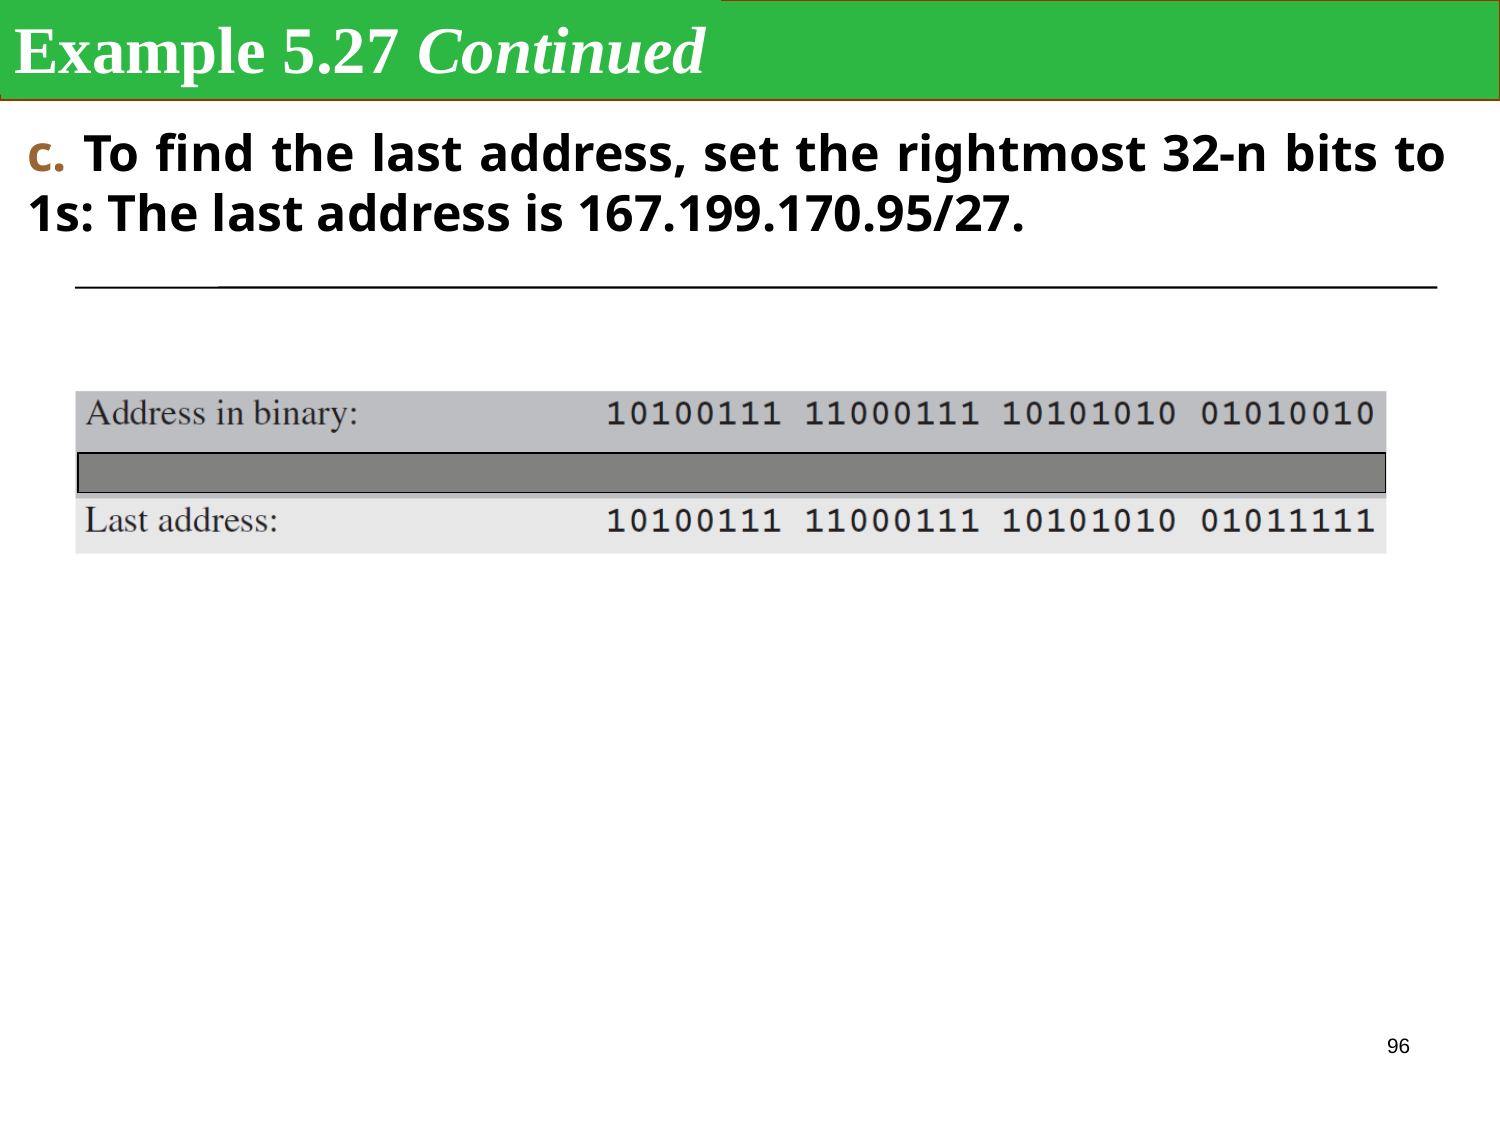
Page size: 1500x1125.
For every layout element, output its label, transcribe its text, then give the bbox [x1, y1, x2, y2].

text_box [0, 0, 1500, 101]
picture [60, 362, 1401, 562]
text_box c. To find the last address, set the rightmost 32-n bits to 1s: The last address is 167.199.170.95/27. [12, 114, 1463, 249]
slide_number 96 [1112, 1024, 1426, 1101]
